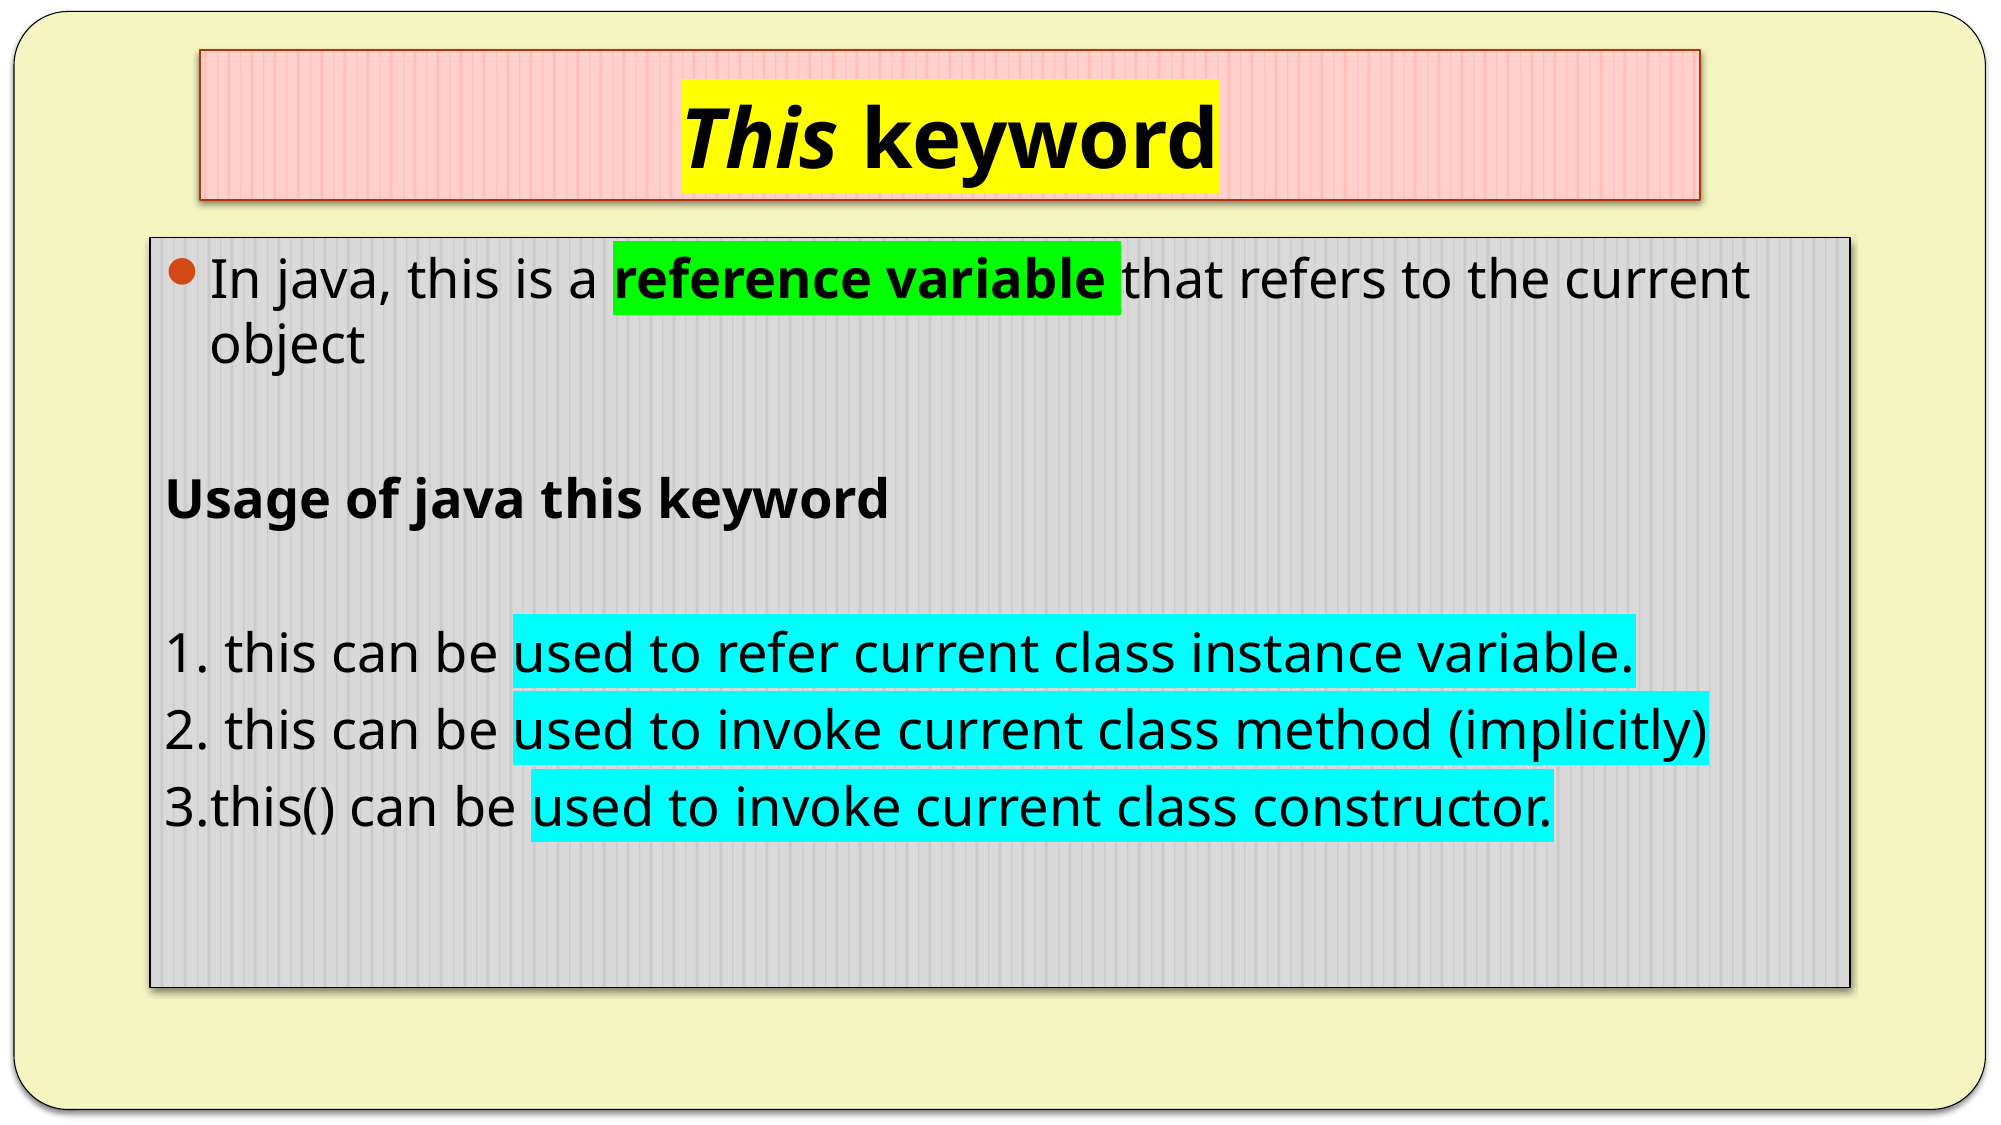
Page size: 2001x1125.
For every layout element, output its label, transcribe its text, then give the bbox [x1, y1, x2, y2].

title This keyword [199, 49, 1701, 201]
list In java, this is a reference variable that refers to the current object Usage of java this keyword 1. this can be used to refer current class instance variable. 2. this can be used to invoke current class method (implicitly) 3.this() can be used to invoke current class constructor. [149, 237, 1851, 988]
